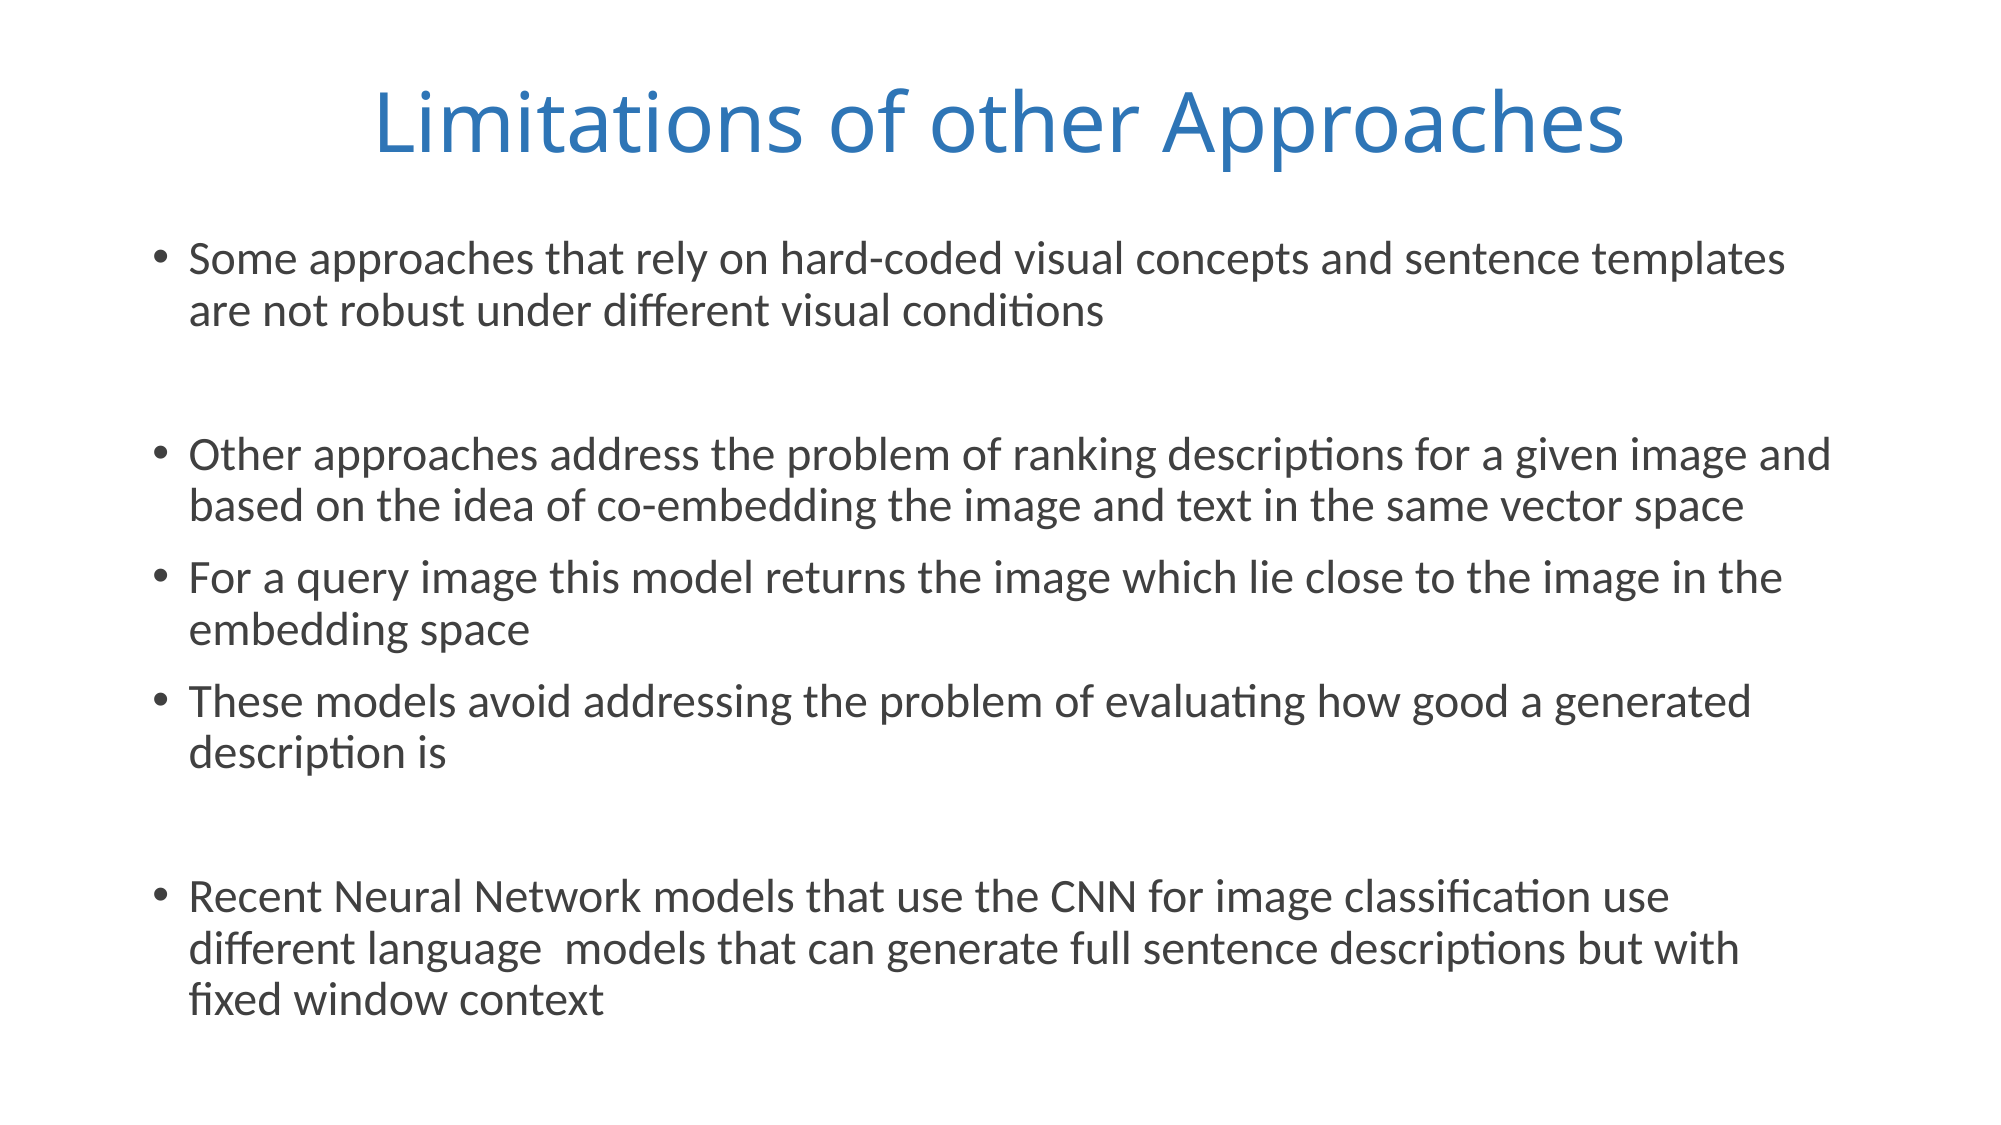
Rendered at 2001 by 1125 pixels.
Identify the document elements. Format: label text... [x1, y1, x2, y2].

title Limitations of other Approaches [137, 59, 1863, 193]
list Some approaches that rely on hard-coded visual concepts and sentence templates are not robust under different visual conditions Other approaches address the problem of ranking descriptions for a given image and based on the idea of co-embedding the image and text in the same vector space For a query image this model returns the image which lie close to the image in the embedding space These models avoid addressing the problem of evaluating how good a generated description is Recent Neural Network models that use the CNN for image classification use different language models that can generate full sentence descriptions but with fixed window context [137, 225, 1863, 1047]
